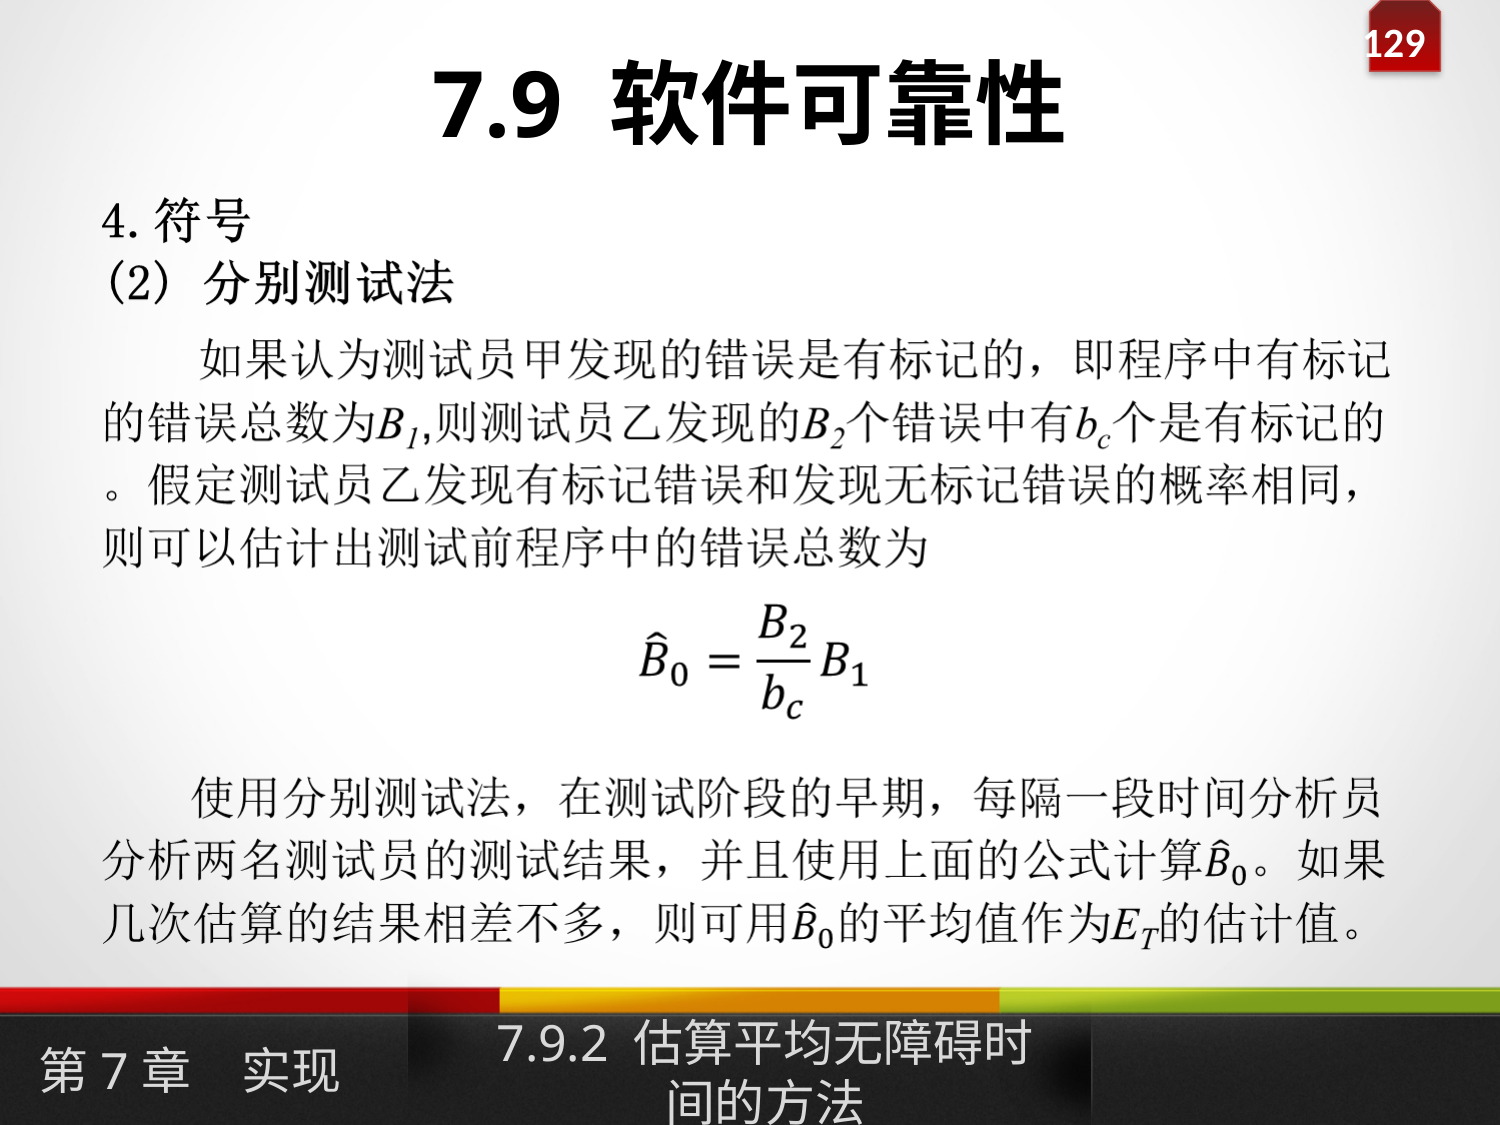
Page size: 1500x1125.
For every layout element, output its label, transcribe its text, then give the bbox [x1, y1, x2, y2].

text_box 7.9.2 估算平均无障碍时间的方法 [458, 1032, 1073, 1111]
text_box 第7章 实现 [0, 1032, 380, 1108]
text_box [85, 184, 1424, 970]
title 7.9 软件可靠性 [74, 6, 1426, 195]
picture [0, 0, 1500, 1125]
